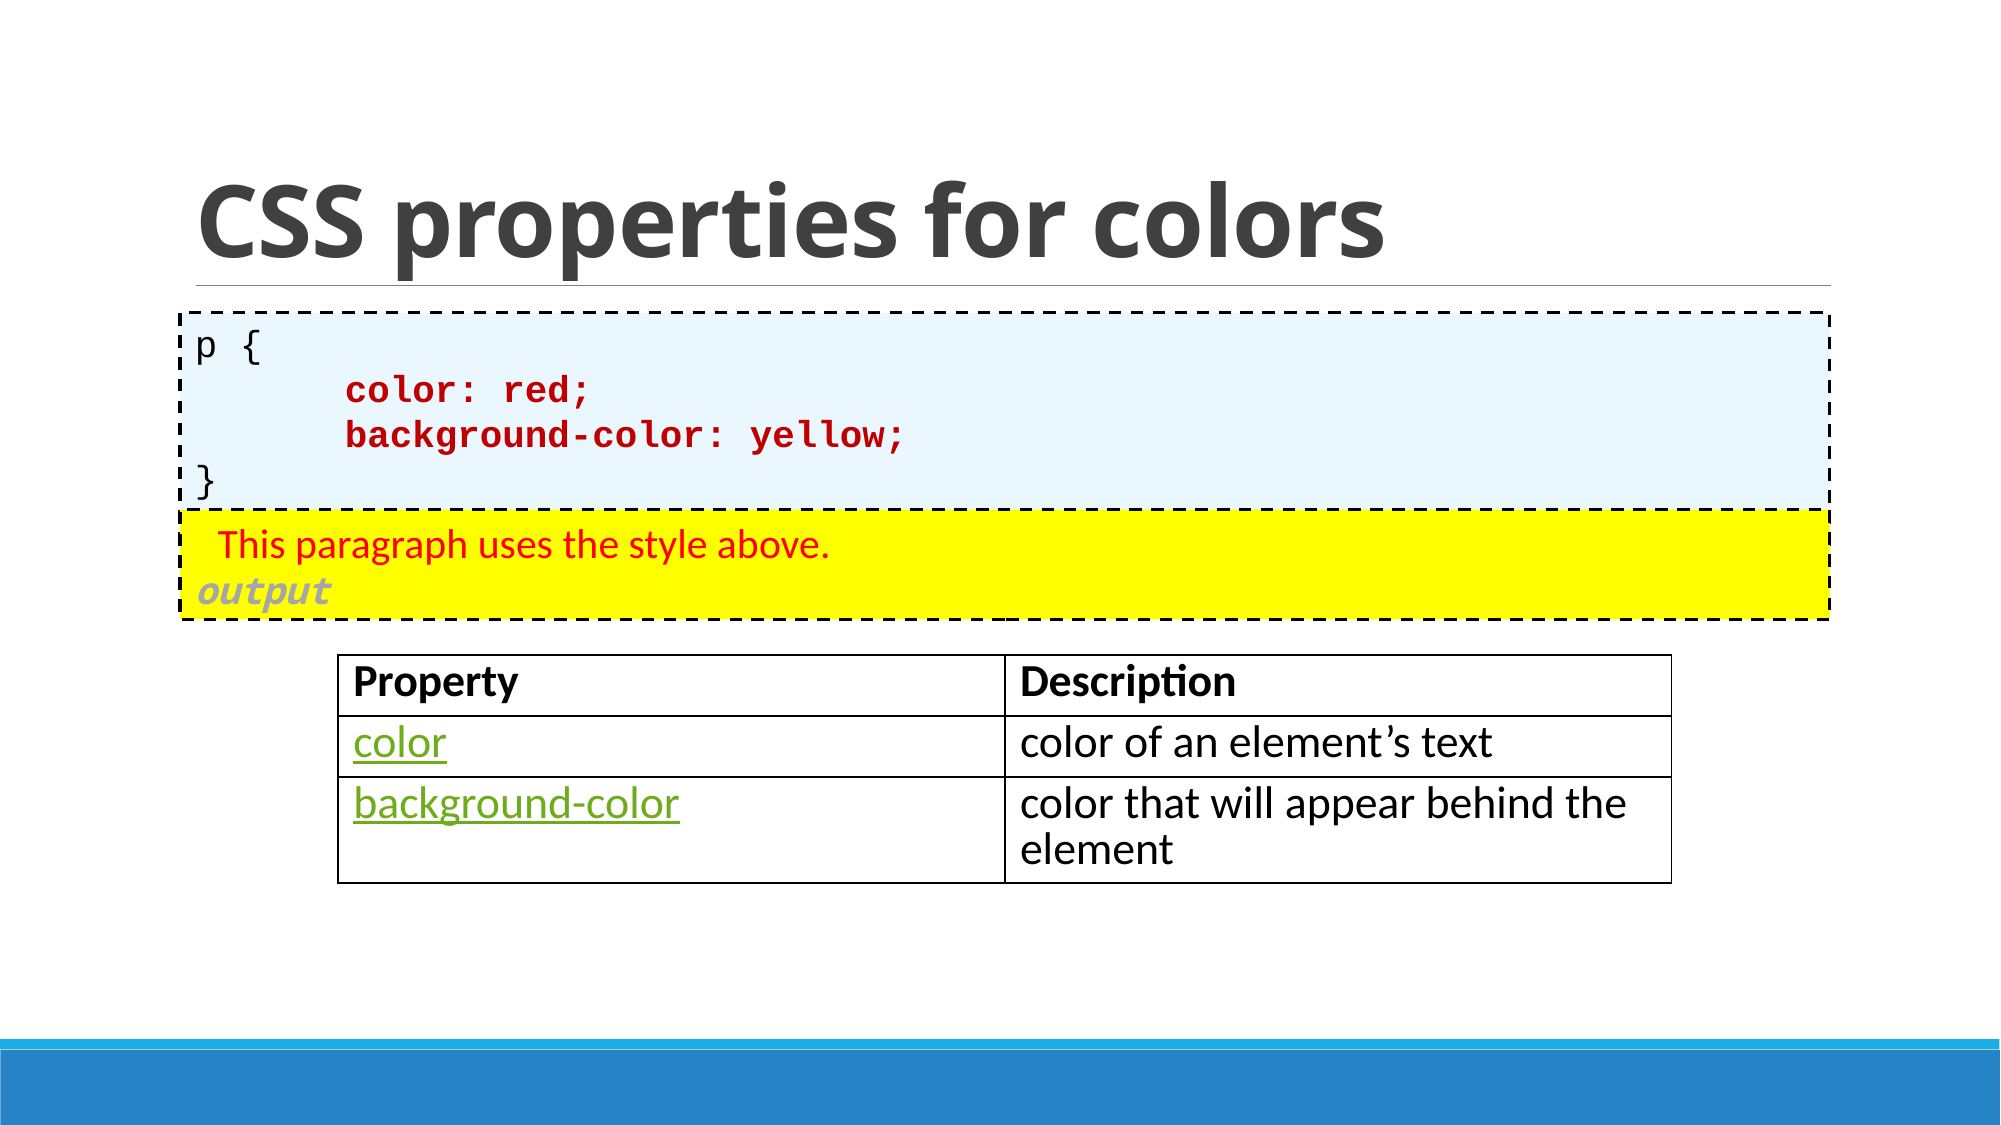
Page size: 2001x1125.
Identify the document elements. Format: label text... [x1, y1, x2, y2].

title CSS properties for colors [180, 47, 1830, 285]
table_header Property [339, 656, 1004, 715]
table_cell background-color [339, 778, 1004, 882]
table_cell color [339, 717, 1004, 776]
table_header Description [1006, 656, 1671, 715]
table_cell color that will appear behind the element [1006, 778, 1671, 882]
text_box This paragraph uses the style above. output [179, 509, 1830, 620]
text_box p { color: red; background-color: yellow; } CSS [179, 312, 1830, 509]
table_cell color of an element’s text [1006, 717, 1671, 776]
